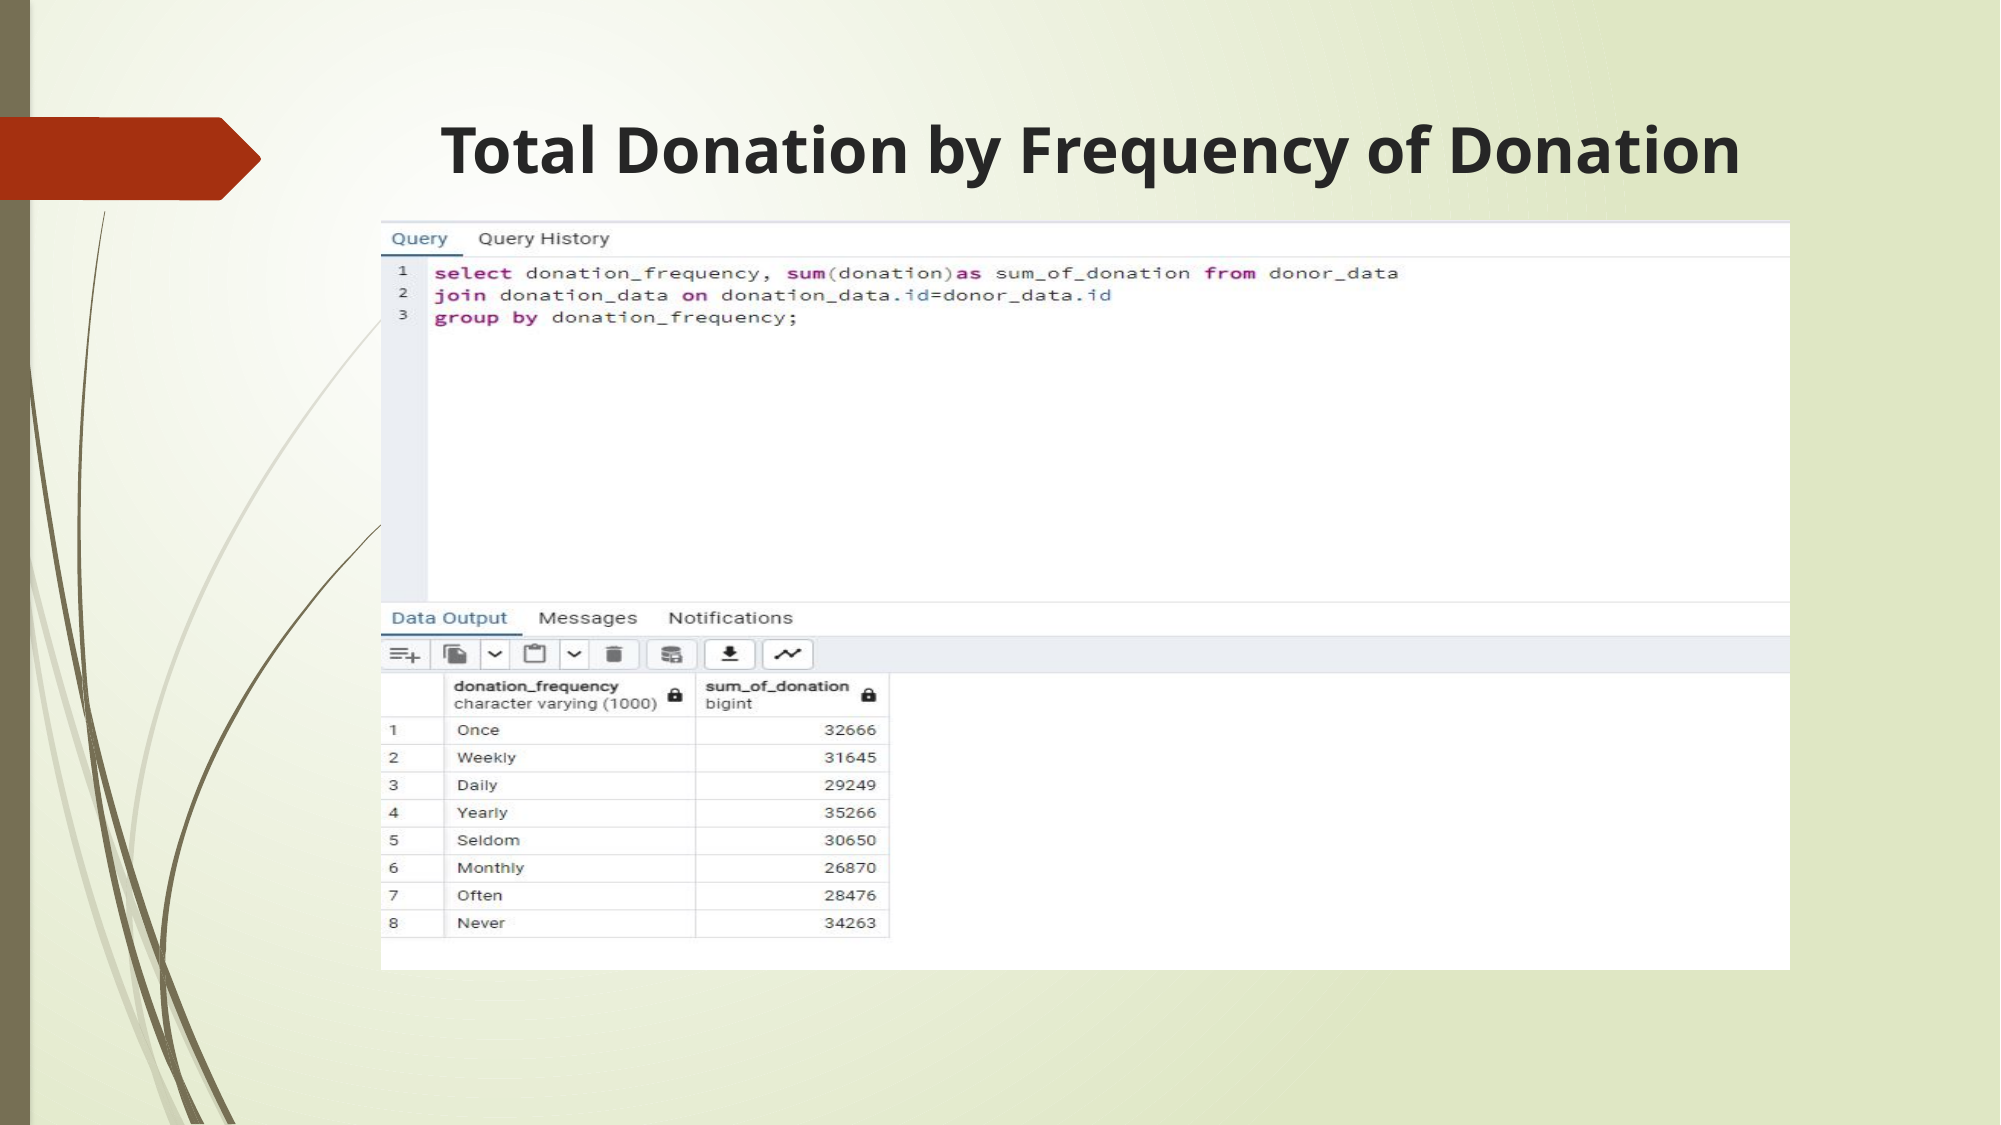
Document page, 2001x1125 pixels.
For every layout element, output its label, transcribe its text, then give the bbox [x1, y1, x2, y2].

title Total Donation by Frequency of Donation [425, 102, 1888, 313]
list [380, 220, 1790, 971]
